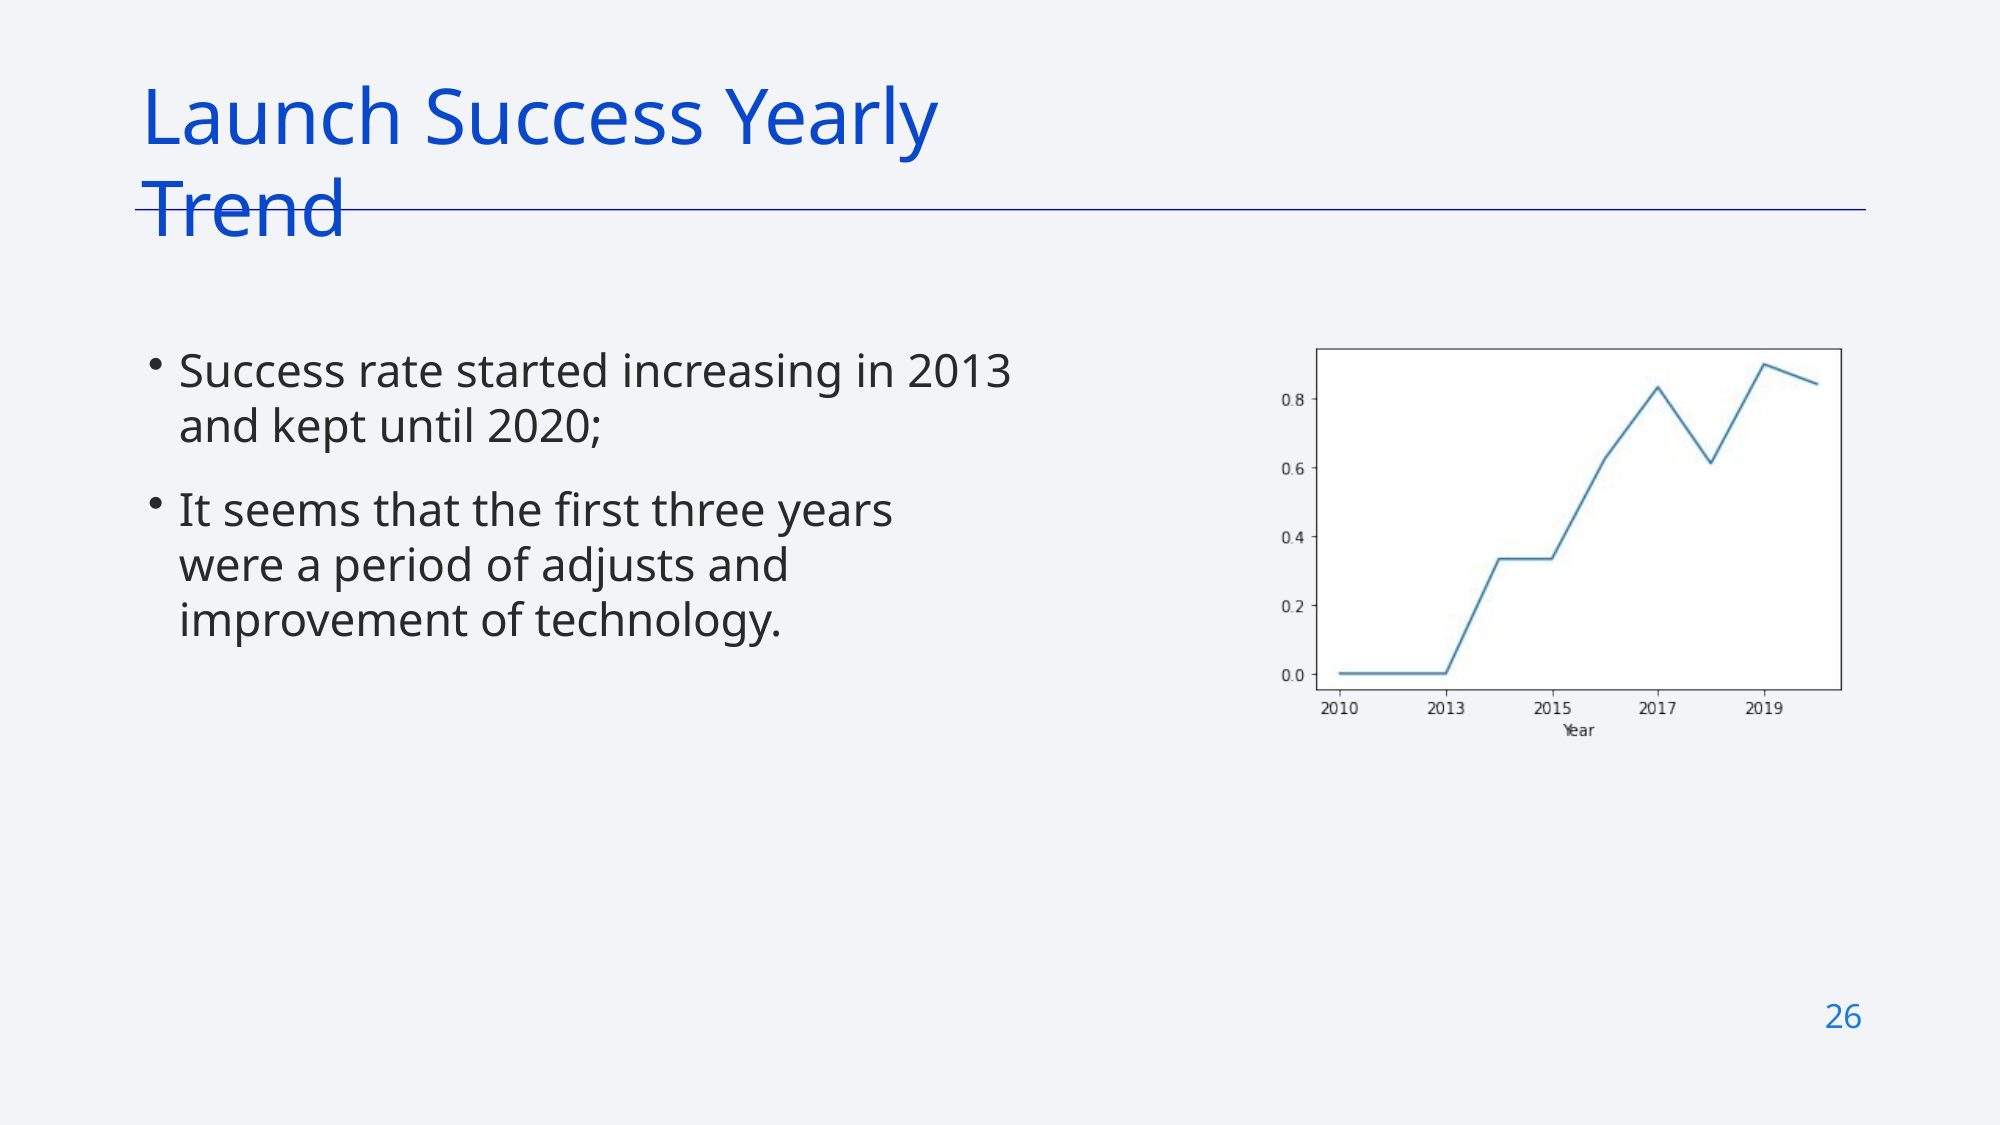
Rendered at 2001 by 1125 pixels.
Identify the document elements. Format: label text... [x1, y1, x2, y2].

text_box Success rate started increasing in 2013 and kept until 2020; It seems that the first three years were a period of adjusts and improvement of technology. [146, 339, 1073, 646]
slide_number 26 [1818, 1001, 1872, 1125]
title Launch Success Yearly Trend [139, 65, 1159, 255]
picture [0, 0, 2000, 1125]
